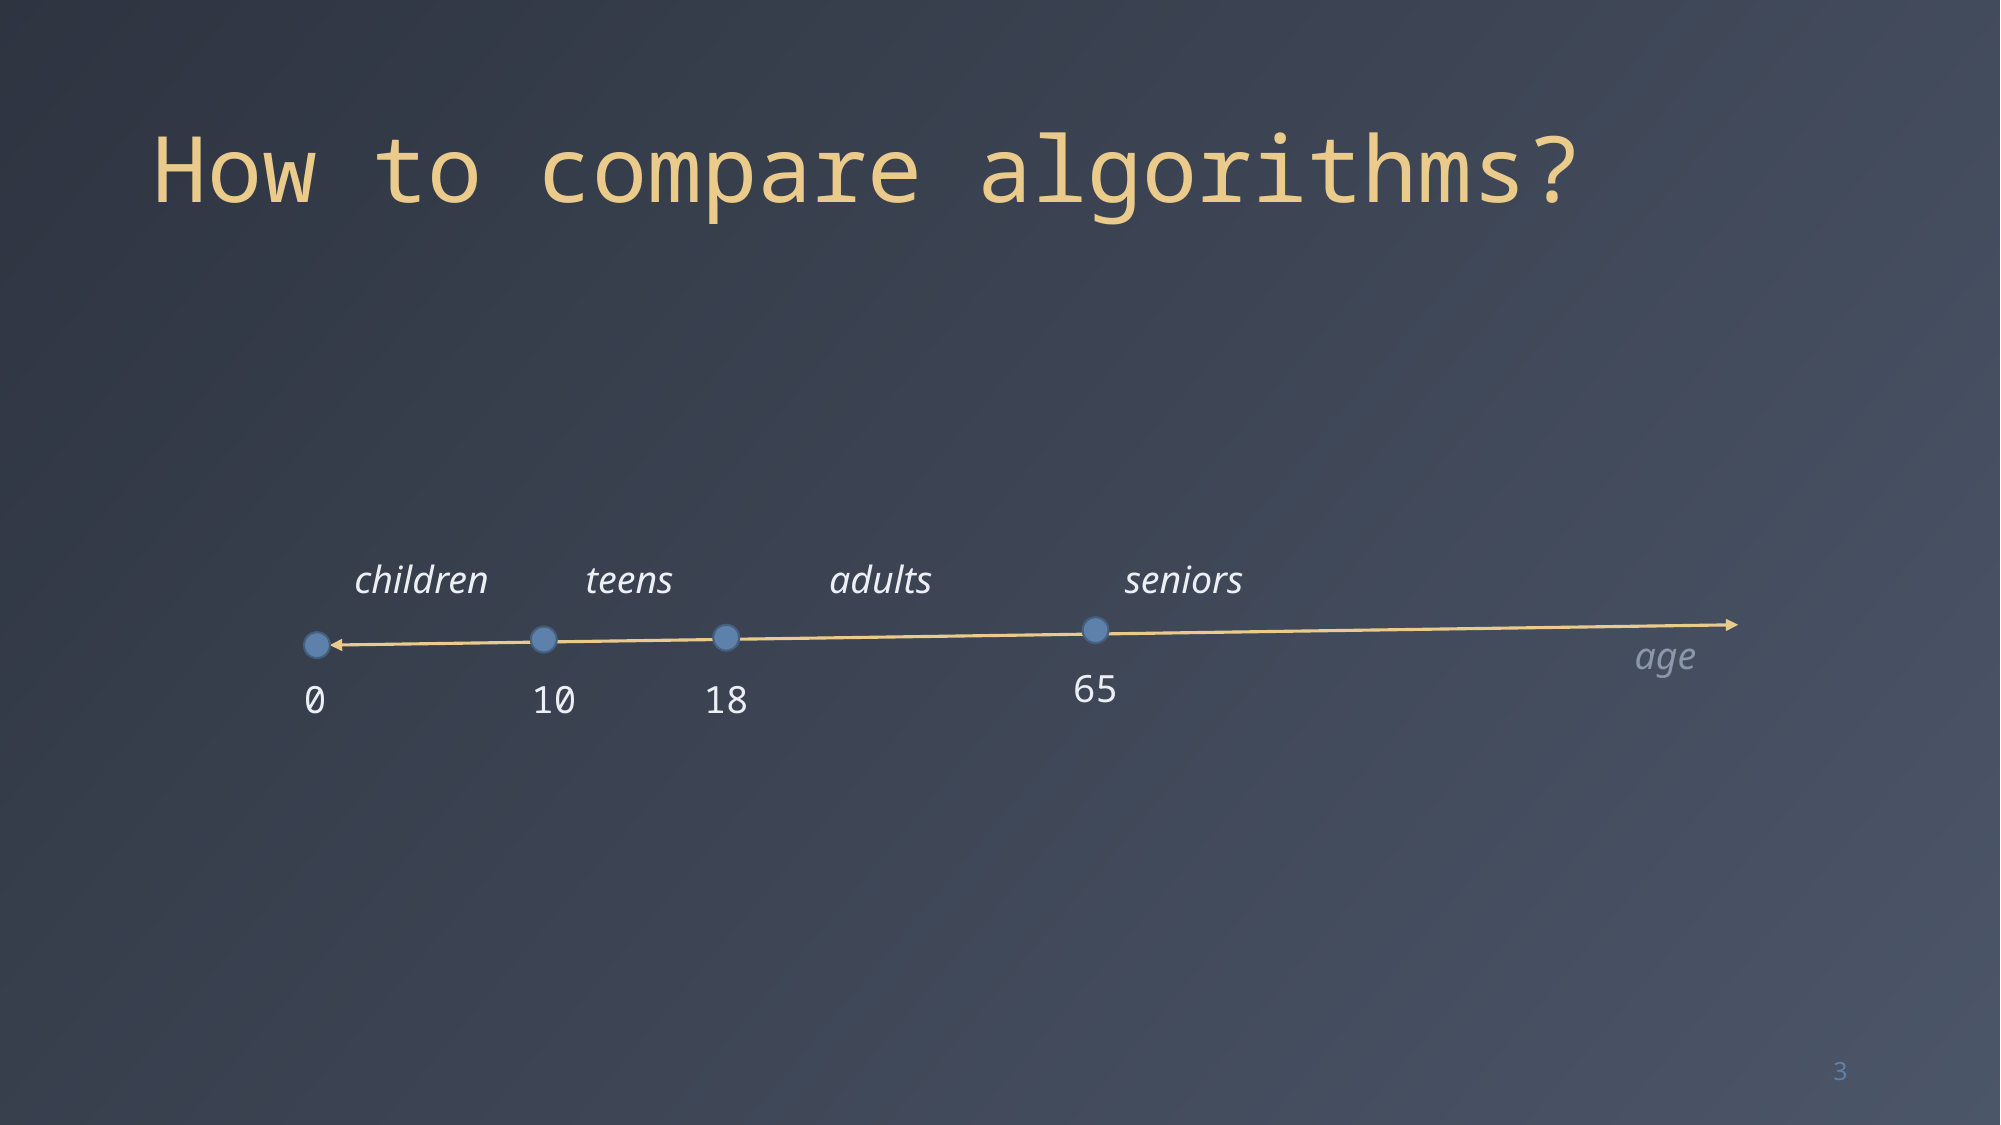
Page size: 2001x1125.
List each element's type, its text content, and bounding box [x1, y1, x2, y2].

text_box [302, 631, 331, 660]
text_box [715, 646, 738, 652]
text_box adults [814, 549, 948, 609]
text_box 18 [688, 668, 764, 728]
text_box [329, 624, 1739, 646]
slide_number 3 [1738, 1042, 1863, 1103]
text_box [1083, 616, 1109, 624]
text_box children [339, 549, 505, 609]
text_box seniors [1110, 549, 1259, 609]
title How to compare algorithms? [137, 26, 1863, 230]
text_box 10 [516, 668, 592, 728]
text_box age [1619, 646, 1712, 685]
text_box 0 [289, 668, 342, 728]
text_box [531, 646, 557, 654]
text_box 65 [1058, 657, 1133, 718]
text_box teens [570, 549, 689, 609]
